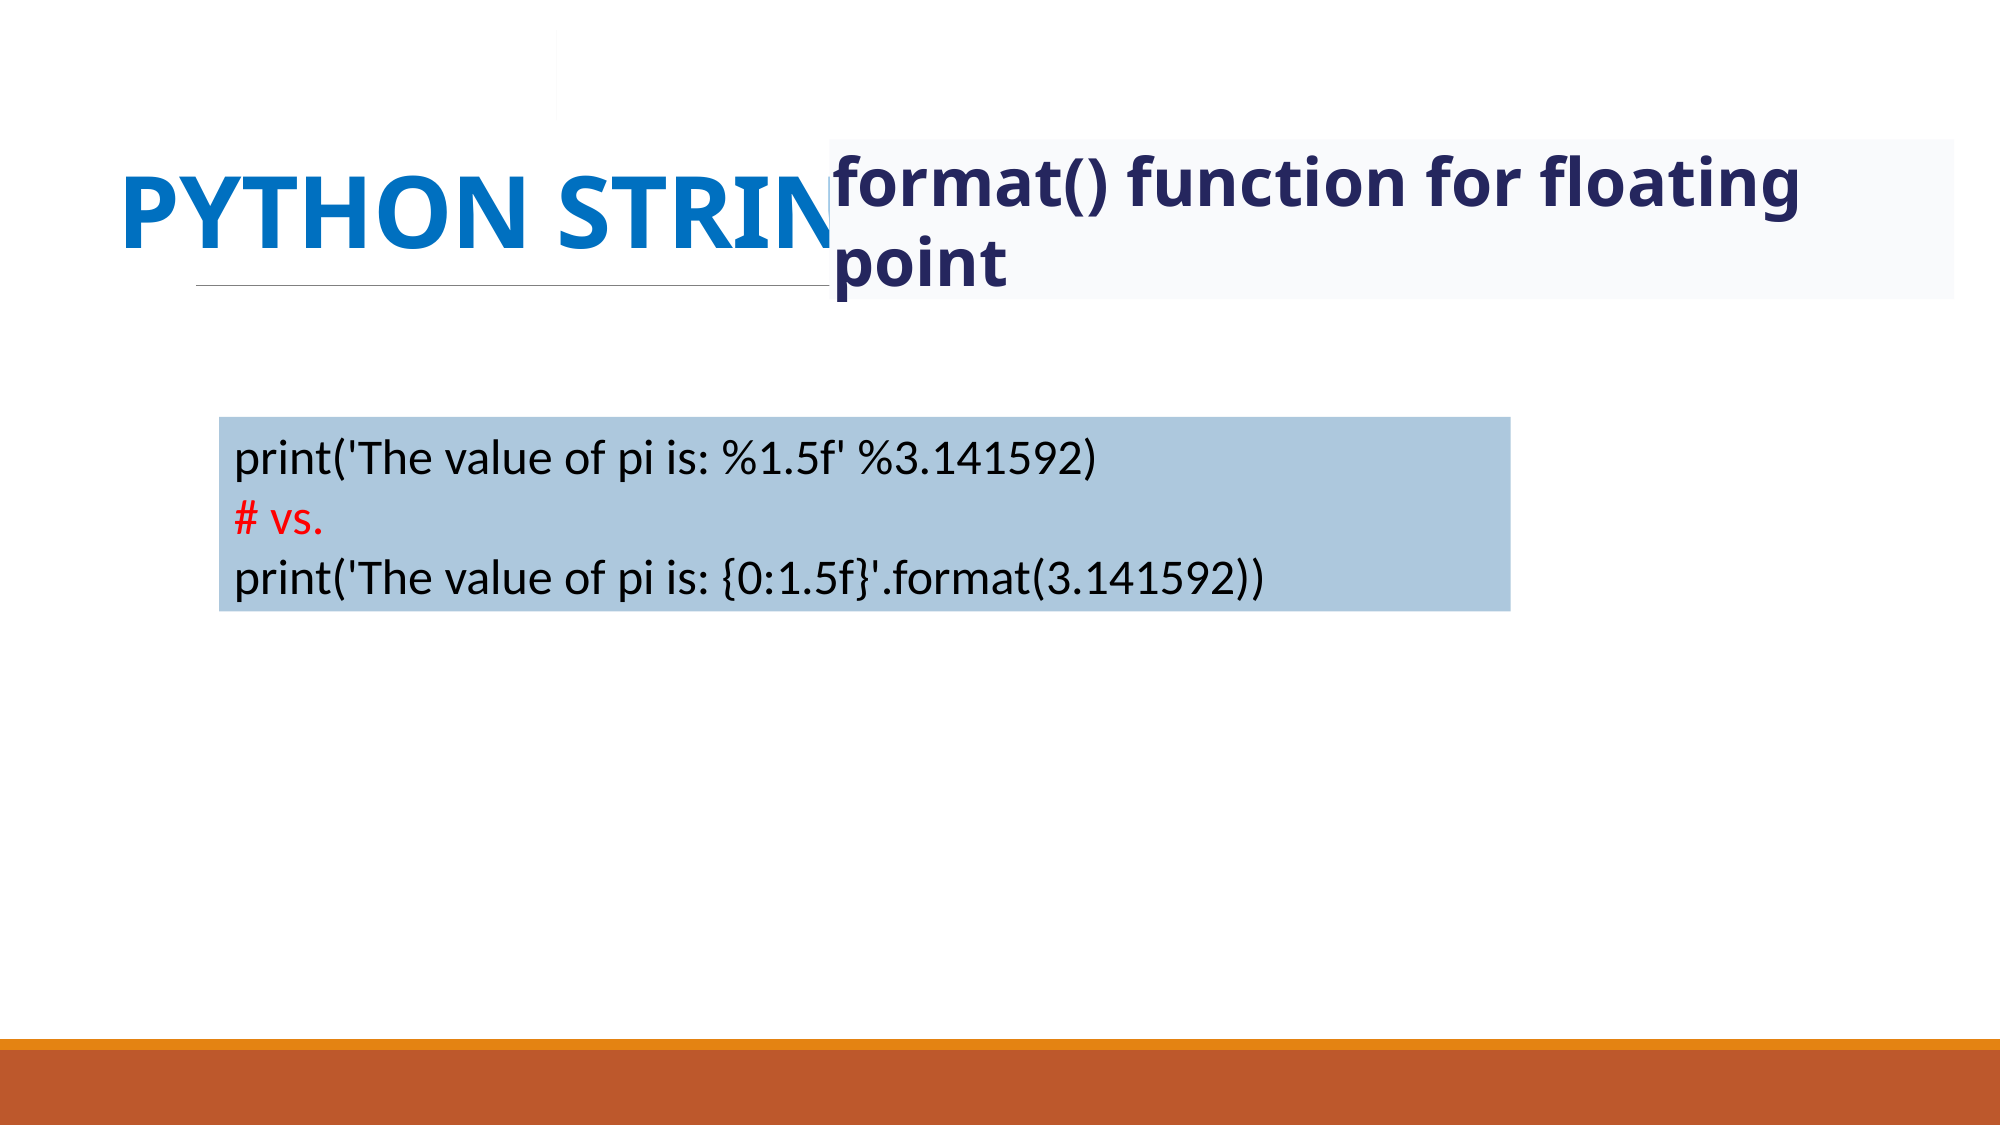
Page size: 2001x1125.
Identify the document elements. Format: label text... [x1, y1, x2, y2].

text_box print('The value of pi is: %1.5f' %3.141592) # vs. print('The value of pi is: {0:1.5f}'.format(3.141592)) [219, 416, 1511, 612]
title PYTHON STRINGS [102, 38, 1753, 277]
text_box format() function for floating point [829, 139, 1955, 300]
